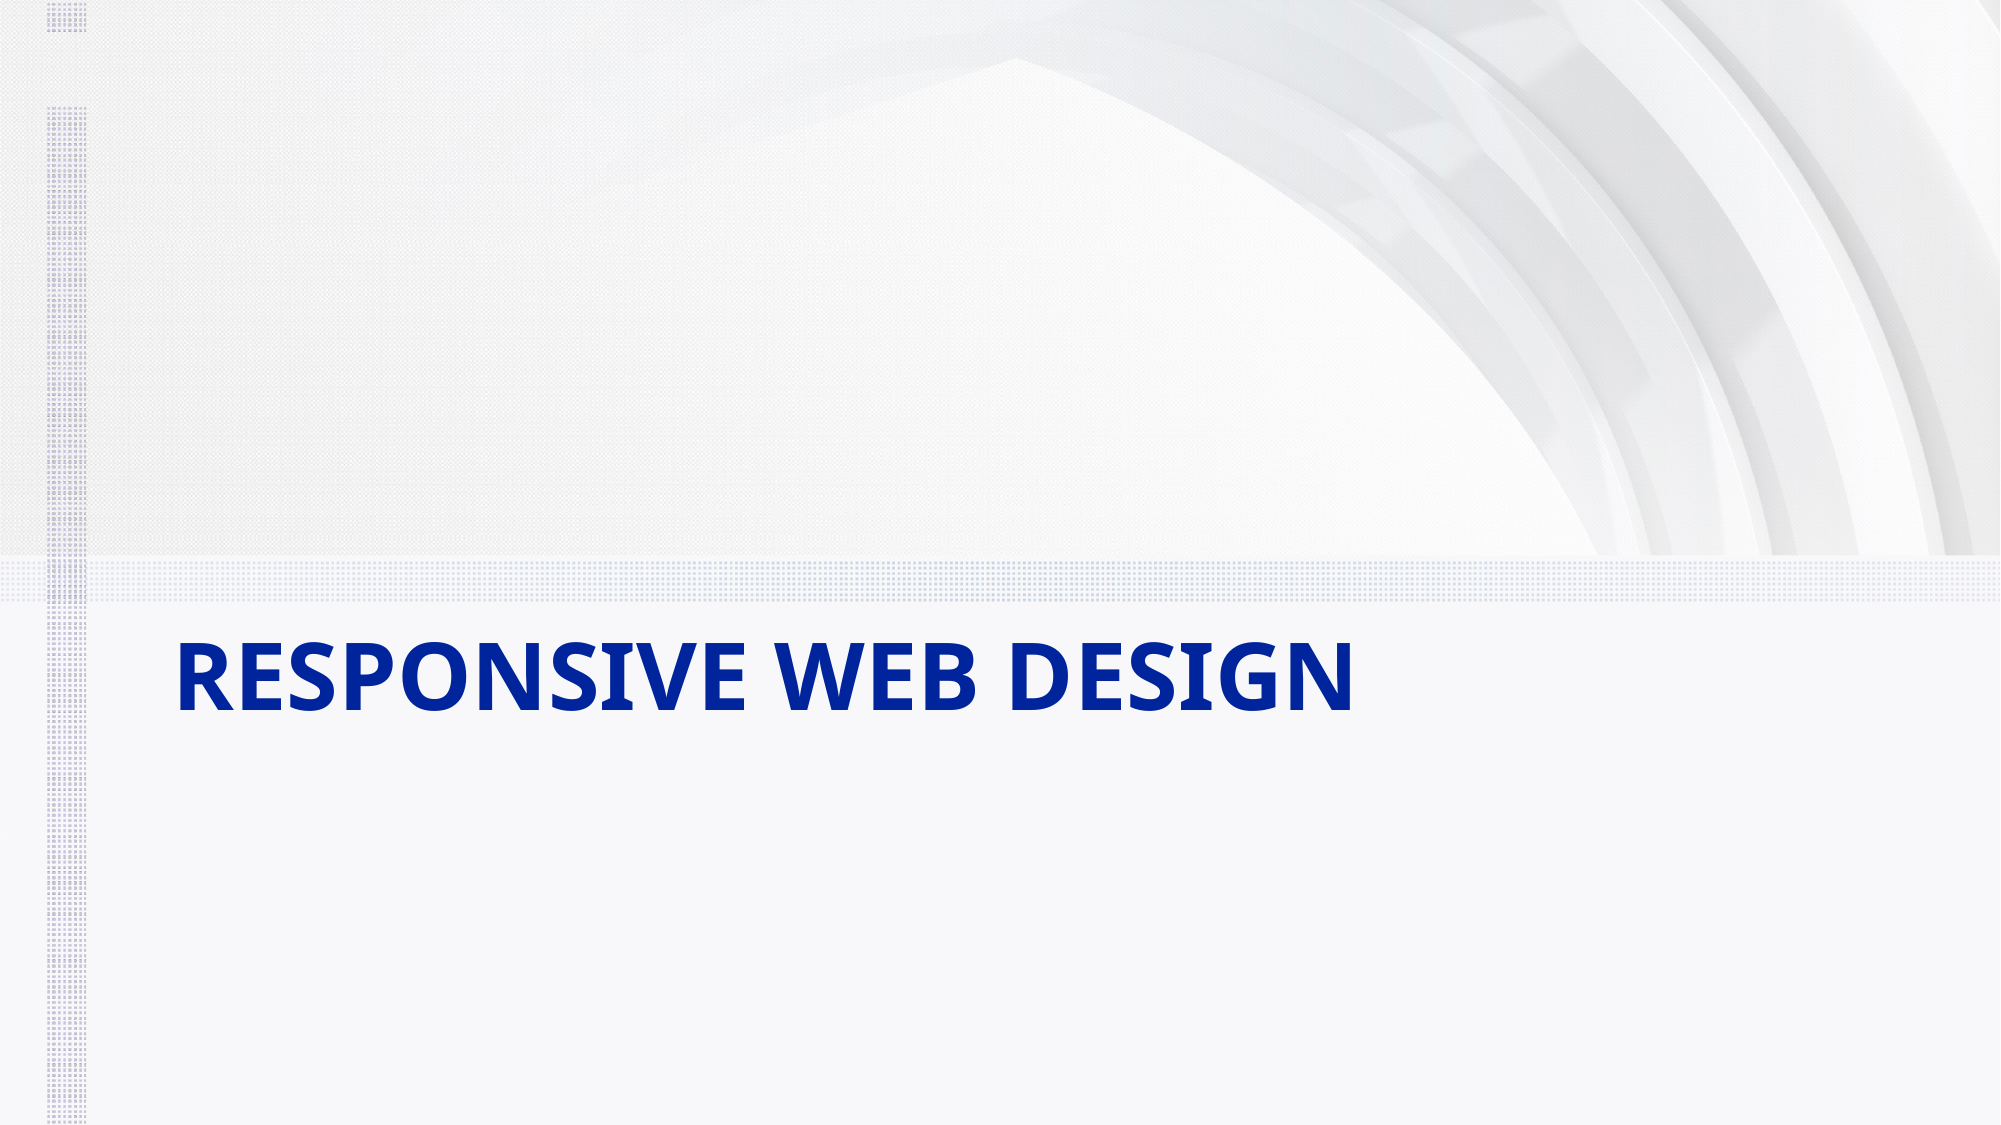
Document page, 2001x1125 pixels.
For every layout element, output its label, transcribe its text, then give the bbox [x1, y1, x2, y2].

title RESPONSIVE WEB DESIGN [157, 609, 1657, 775]
picture [0, 0, 2001, 1125]
